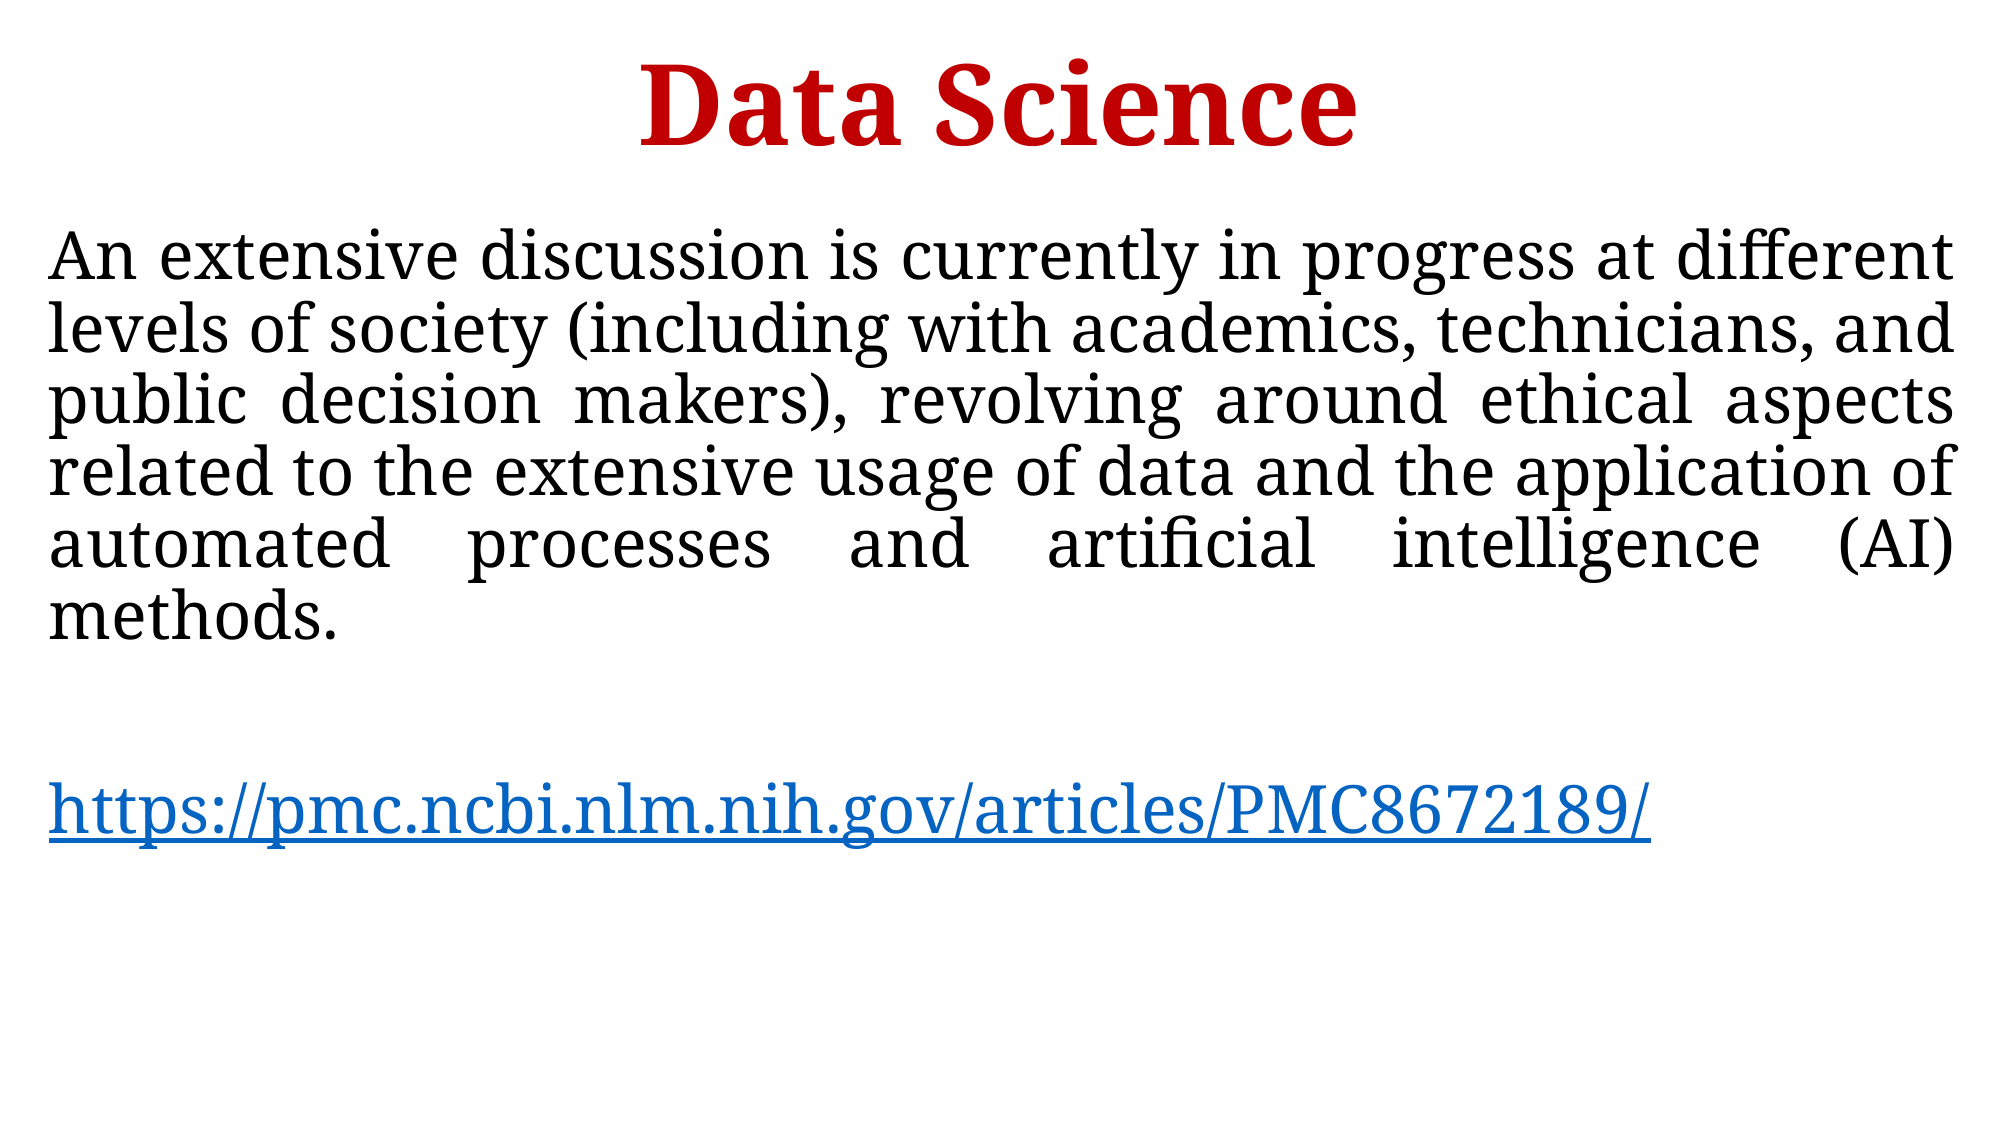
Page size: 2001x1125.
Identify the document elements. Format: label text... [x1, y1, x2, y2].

title Data Science [137, 0, 1863, 114]
list An extensive discussion is currently in progress at different levels of society (including with academics, technicians, and public decision makers), revolving around ethical aspects related to the extensive usage of data and the application of automated processes and artificial intelligence (AI) methods. https://pmc.ncbi.nlm.nih.gov/articles/PMC8672189/ [33, 114, 1972, 1125]
